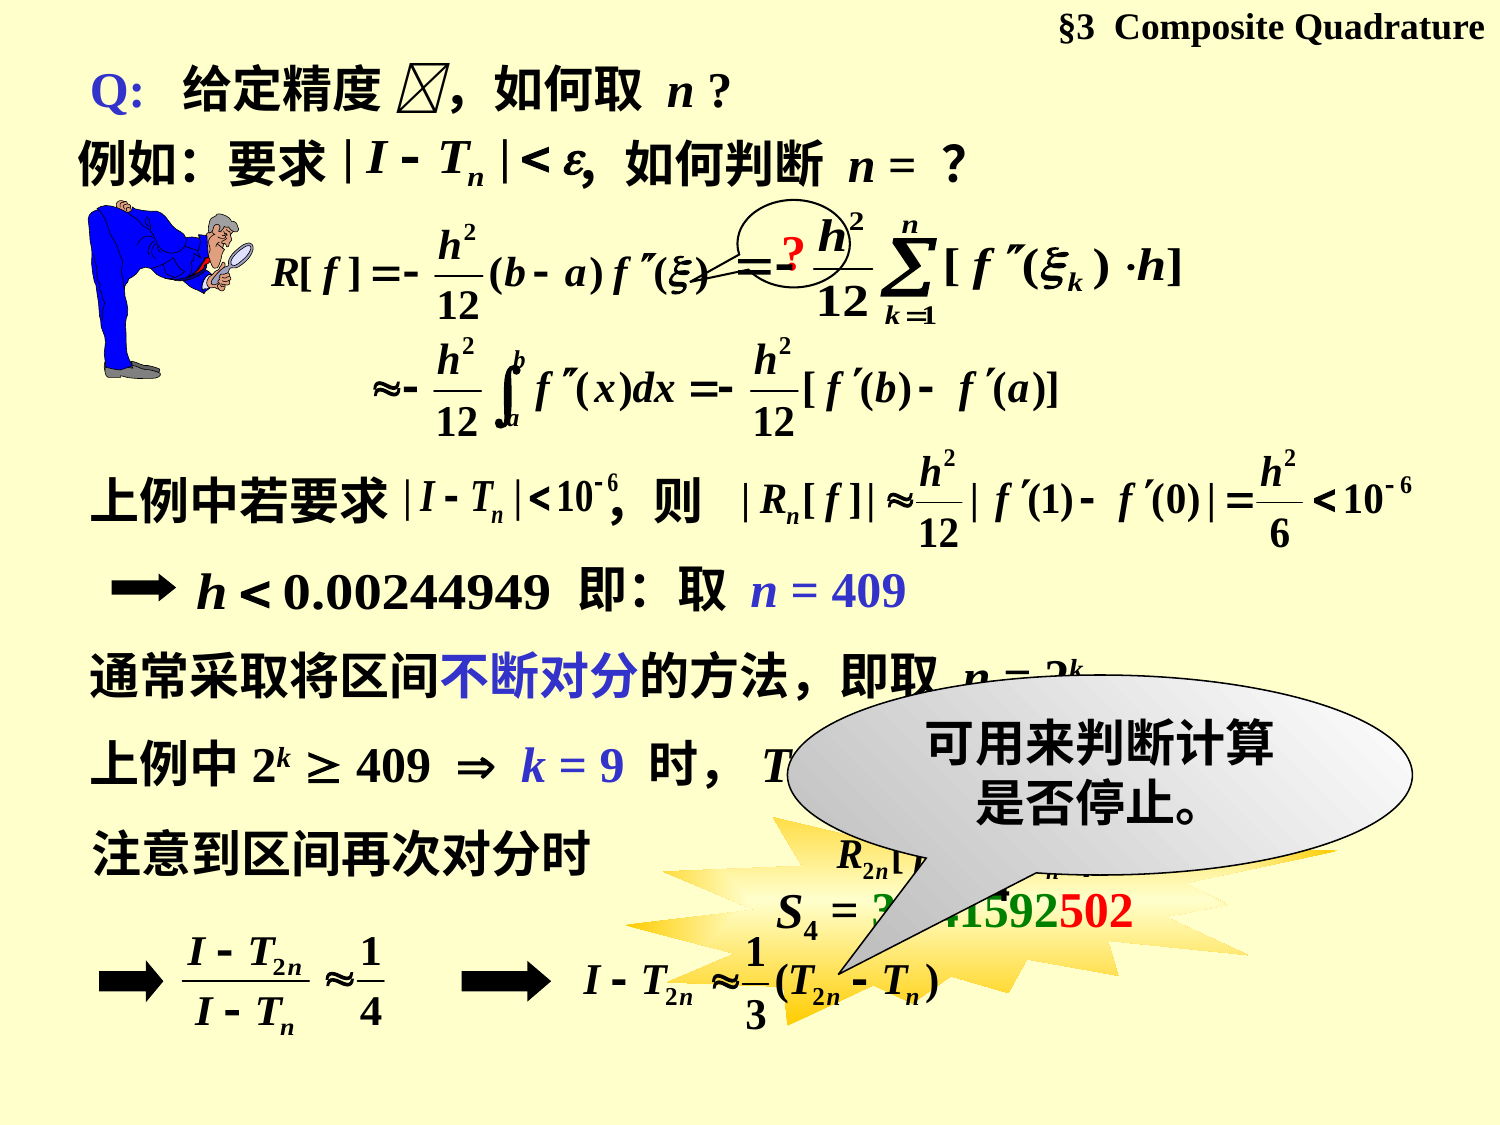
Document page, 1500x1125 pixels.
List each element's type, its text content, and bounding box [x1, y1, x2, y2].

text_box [99, 924, 392, 1045]
text_box 通常采取将区间不断对分的方法，即取 n = 2k [74, 637, 1350, 713]
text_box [262, 212, 716, 329]
text_box Q: 给定精度 ，如何取 n ? [75, 49, 800, 124]
text_box ? [716, 262, 724, 277]
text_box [62, 124, 1088, 200]
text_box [112, 562, 561, 623]
picture [87, 199, 255, 380]
text_box 可用来判断计算 是否停止。 [787, 675, 1413, 875]
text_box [462, 924, 948, 1039]
text_box §3 Composite Quadrature [937, 0, 1500, 50]
text_box 上例中2k  409  k = 9 时，T512 = 3.14159202 [75, 724, 829, 808]
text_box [76, 798, 1125, 912]
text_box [362, 324, 1064, 437]
text_box S4 = 3.141592502 [634, 912, 884, 924]
text_box 可用来判断计算 是否停止。 [876, 912, 960, 924]
text_box S4 = 3.141592502 [939, 850, 1338, 993]
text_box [724, 199, 1188, 334]
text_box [74, 437, 1421, 557]
text_box 即：取 n = 409 [562, 557, 1013, 625]
